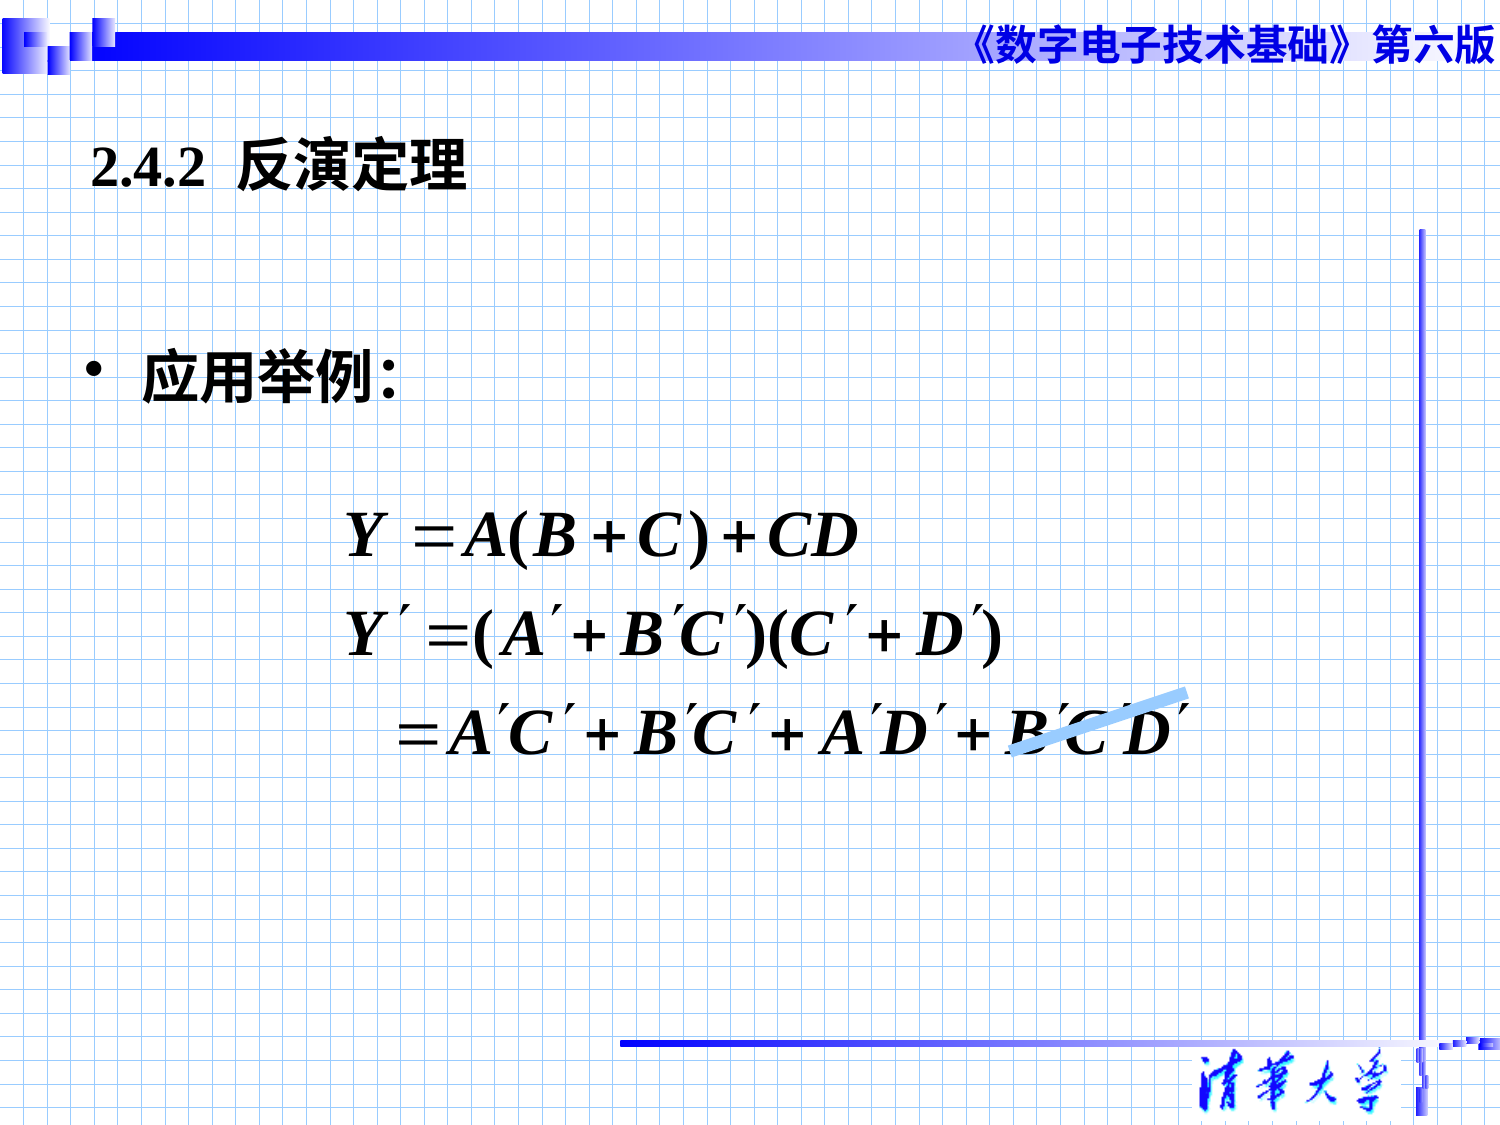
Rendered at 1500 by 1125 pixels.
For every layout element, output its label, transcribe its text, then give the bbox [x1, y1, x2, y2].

list 例： [774, 32, 778, 61]
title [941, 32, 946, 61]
list 应用举例： [70, 332, 725, 1018]
text_box [858, 32, 862, 61]
picture [1192, 1046, 1401, 1121]
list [338, 495, 1198, 783]
title 2.4.2 反演定理 [75, 90, 1425, 236]
